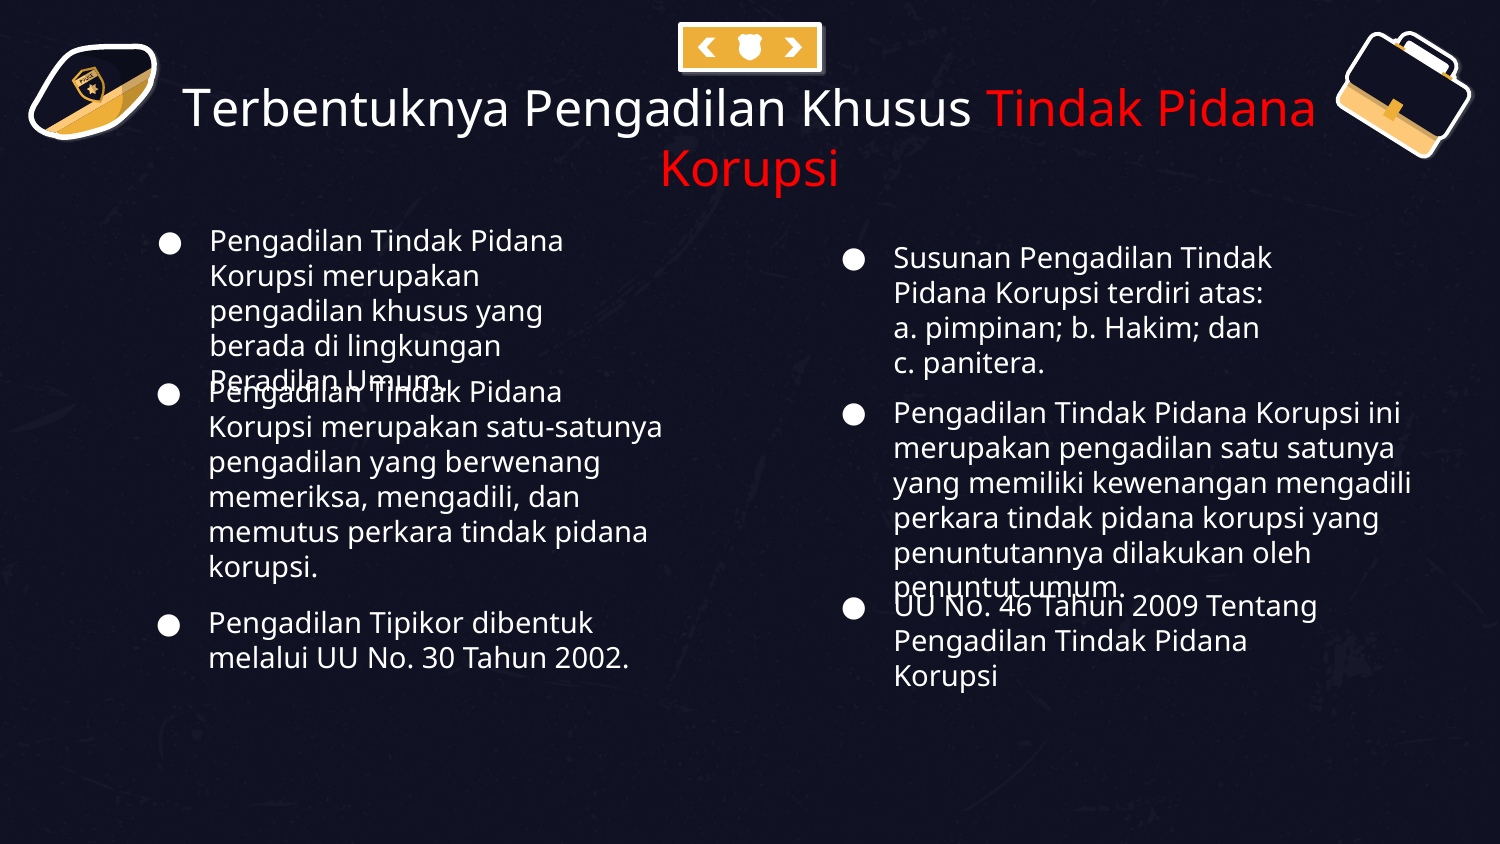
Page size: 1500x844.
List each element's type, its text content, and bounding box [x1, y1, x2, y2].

text_box [737, 34, 763, 61]
text_box [680, 24, 820, 70]
subtitle Pengadilan Tipikor dibentuk melalui UU No. 30 Tahun 2002. [118, 585, 689, 694]
text_box Susunan Pengadilan Tindak Pidana Korupsi terdiri atas: a. pimpinan; b. Hakim; dan c. panitera. [803, 224, 1296, 379]
text_box [697, 37, 716, 57]
text_box [784, 37, 803, 57]
subtitle Pengadilan Tindak Pidana Korupsi merupakan satu-satunya pengadilan yang berwenang memeriksa, mengadili, dan memutus perkara tindak pidana korupsi. [118, 424, 689, 533]
text_box Pengadilan Tindak Pidana Korupsi ini merupakan pengadilan satu satunya yang memiliki kewenangan mengadili perkara tindak pidana korupsi yang penuntutannya dilakukan oleh penuntut umum. [803, 379, 1438, 619]
subtitle Pengadilan Tindak Pidana Korupsi merupakan pengadilan khusus yang berada di lingkungan Peradilan Umum. [119, 256, 636, 364]
title Terbentuknya Pengadilan Khusus Tindak Pidana Korupsi [118, 88, 1382, 183]
subtitle UU No. 46 Tahun 2009 Tentang Pengadilan Tindak Pidana Korupsi [803, 619, 1374, 694]
